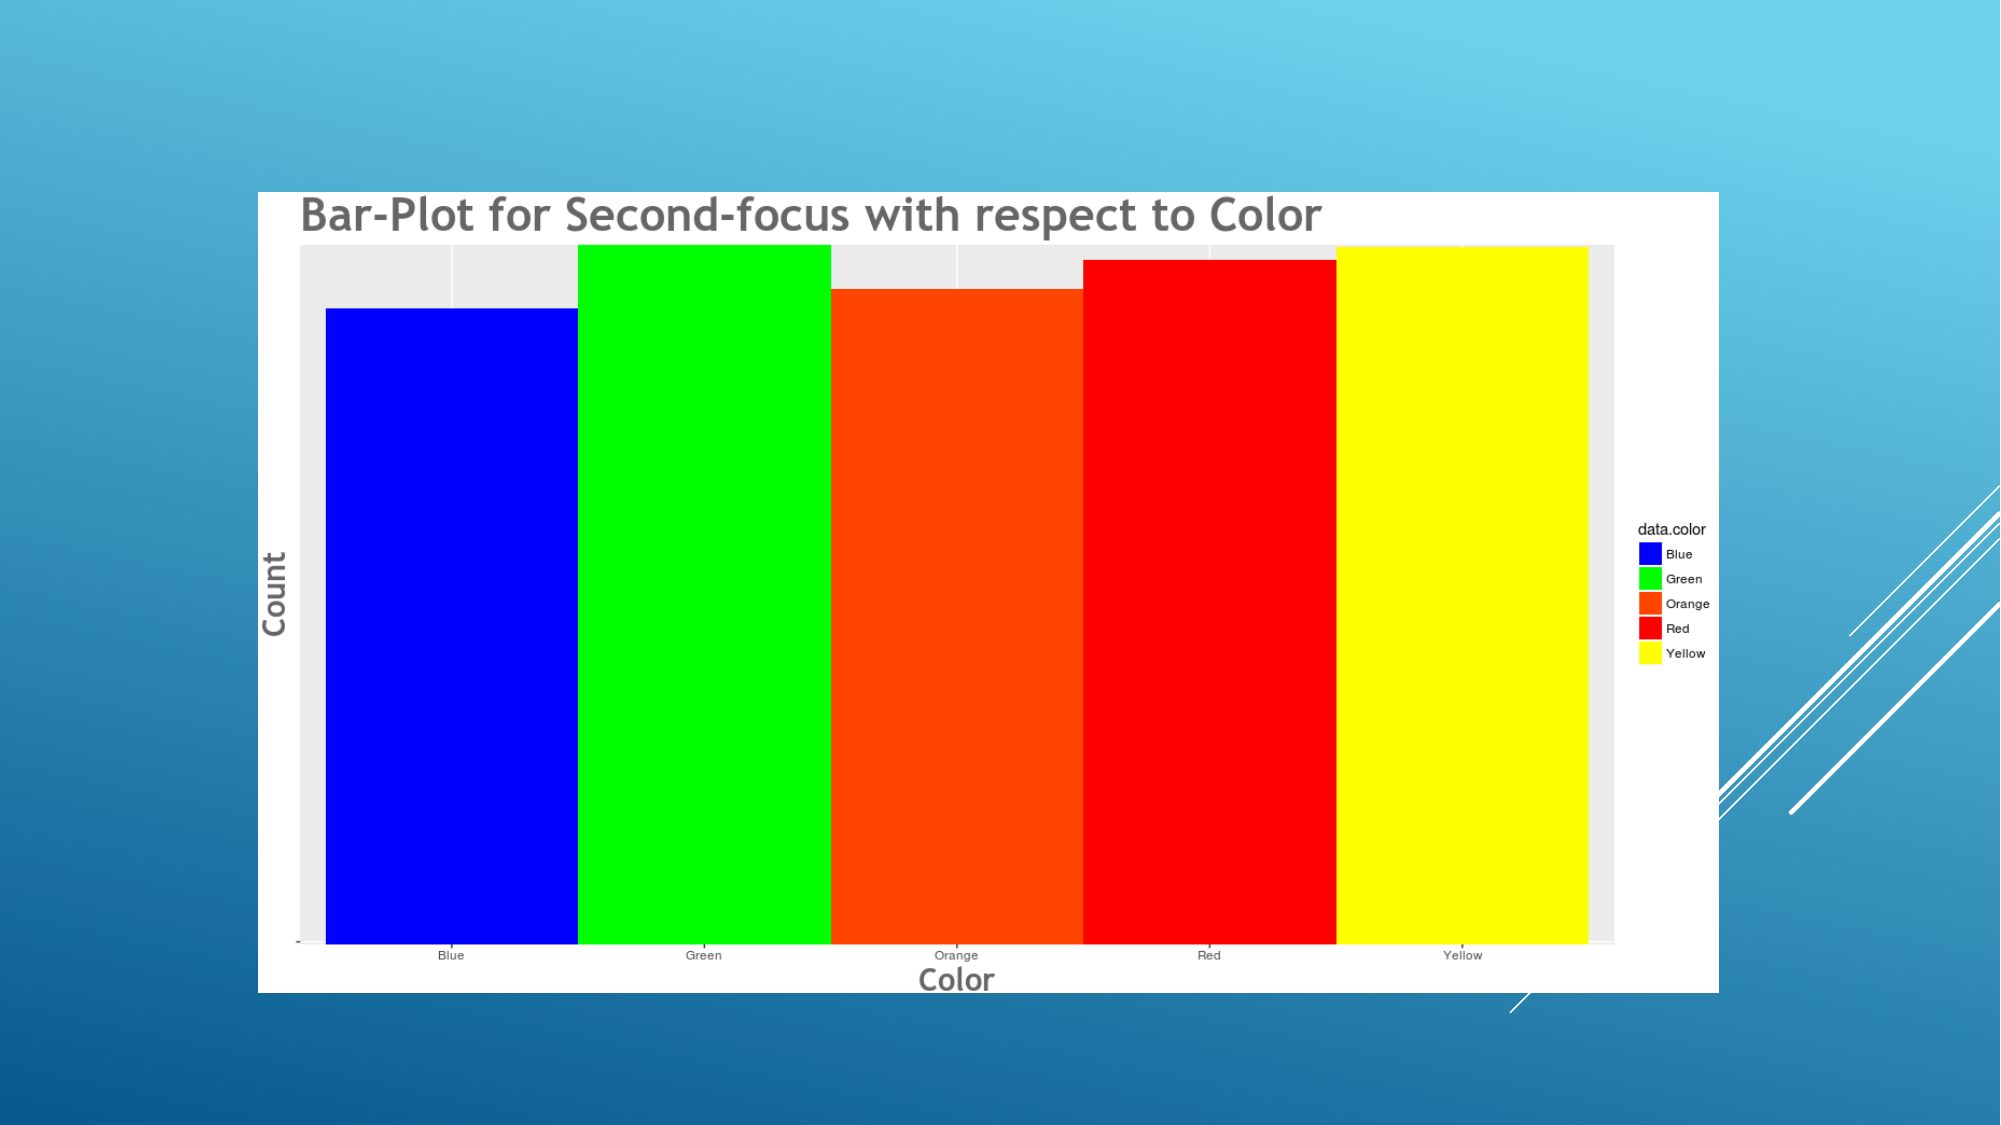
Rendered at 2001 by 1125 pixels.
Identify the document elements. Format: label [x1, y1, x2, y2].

picture [257, 192, 1720, 994]
